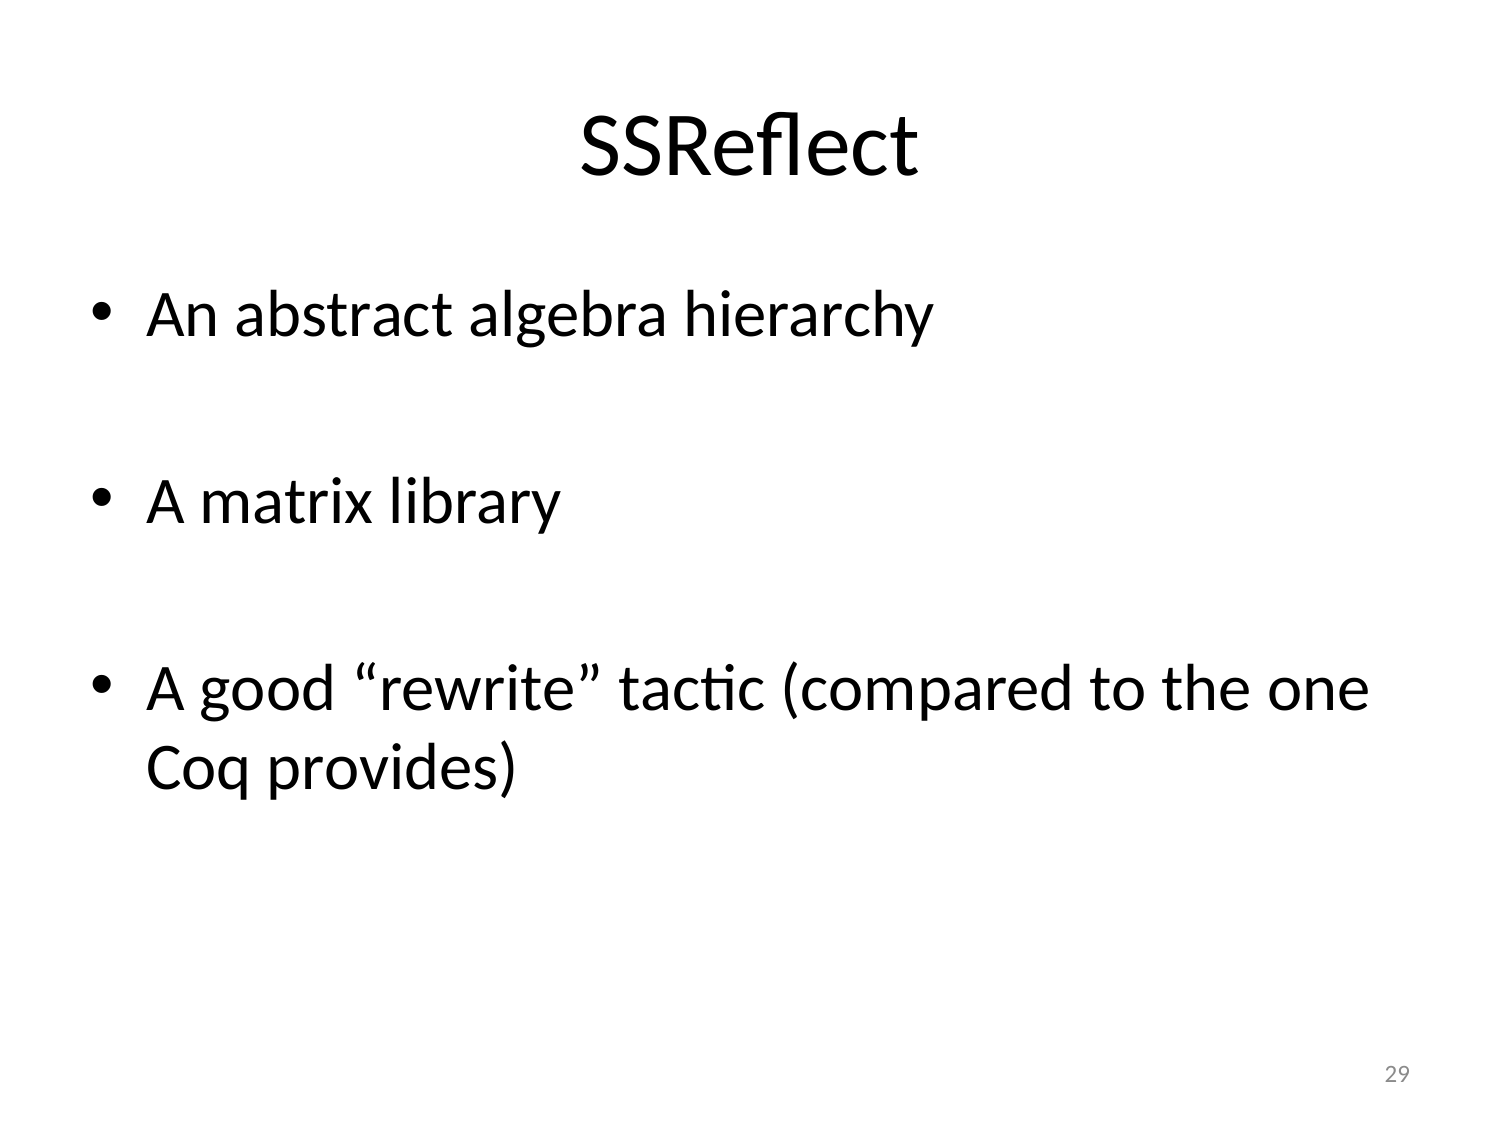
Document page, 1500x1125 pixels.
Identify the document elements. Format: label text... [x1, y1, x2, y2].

slide_number 29 [1074, 1042, 1425, 1103]
list An abstract algebra hierarchy A matrix library A good “rewrite” tactic (compared to the one Coq provides) [75, 262, 1425, 1005]
title SSReflect [75, 45, 1425, 233]
